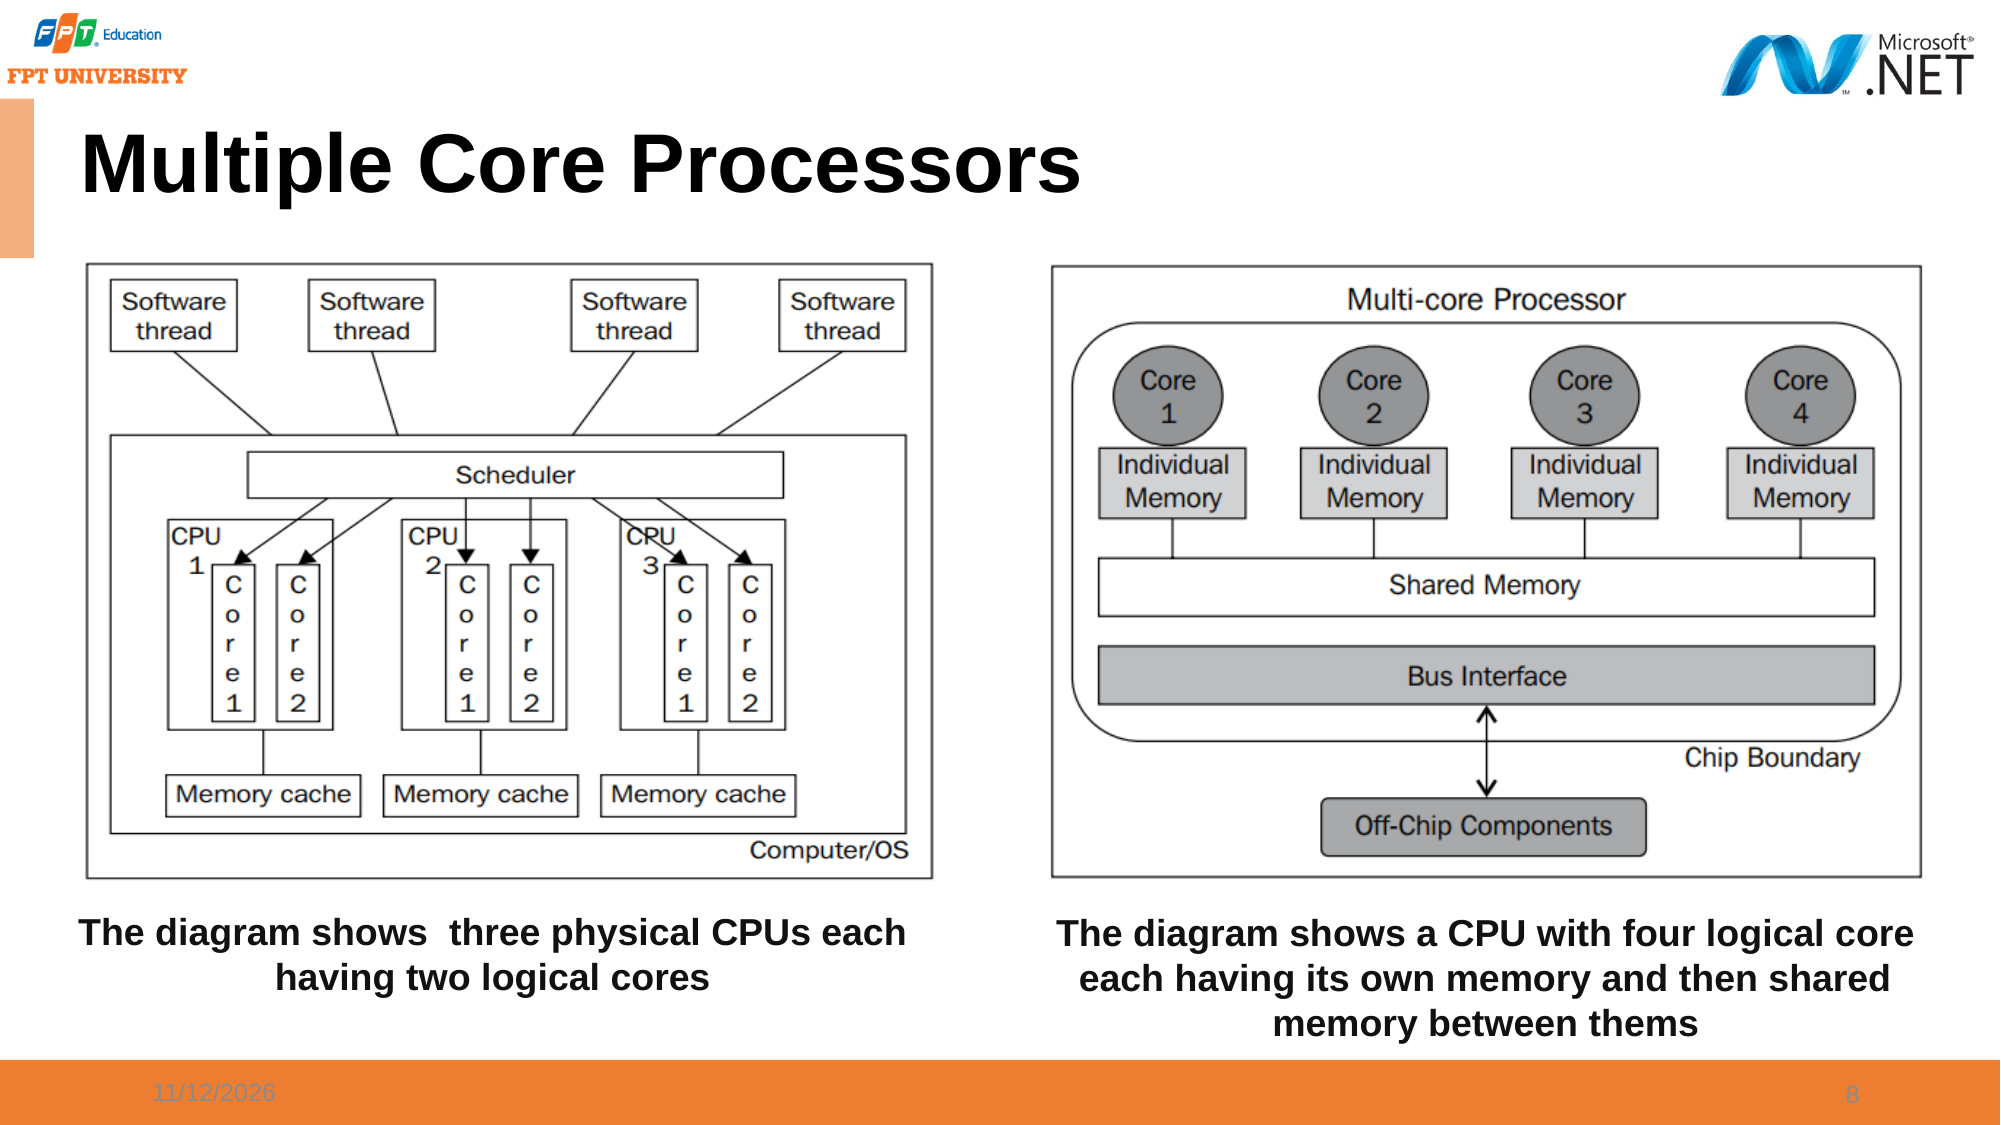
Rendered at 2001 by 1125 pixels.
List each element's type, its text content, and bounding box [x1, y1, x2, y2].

title Multiple Core Processors [65, 118, 1952, 213]
picture [1044, 255, 1931, 883]
slide_number 8 [1424, 1063, 1875, 1123]
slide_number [137, 1061, 588, 1122]
picture [80, 259, 938, 884]
picture [1685, 0, 2001, 129]
text_box The diagram shows three physical CPUs each having two logical cores [25, 900, 961, 1006]
picture [0, 0, 194, 94]
text_box The diagram shows a CPU with four logical core each having its own memory and then shared memory between thems [1027, 901, 1944, 1052]
